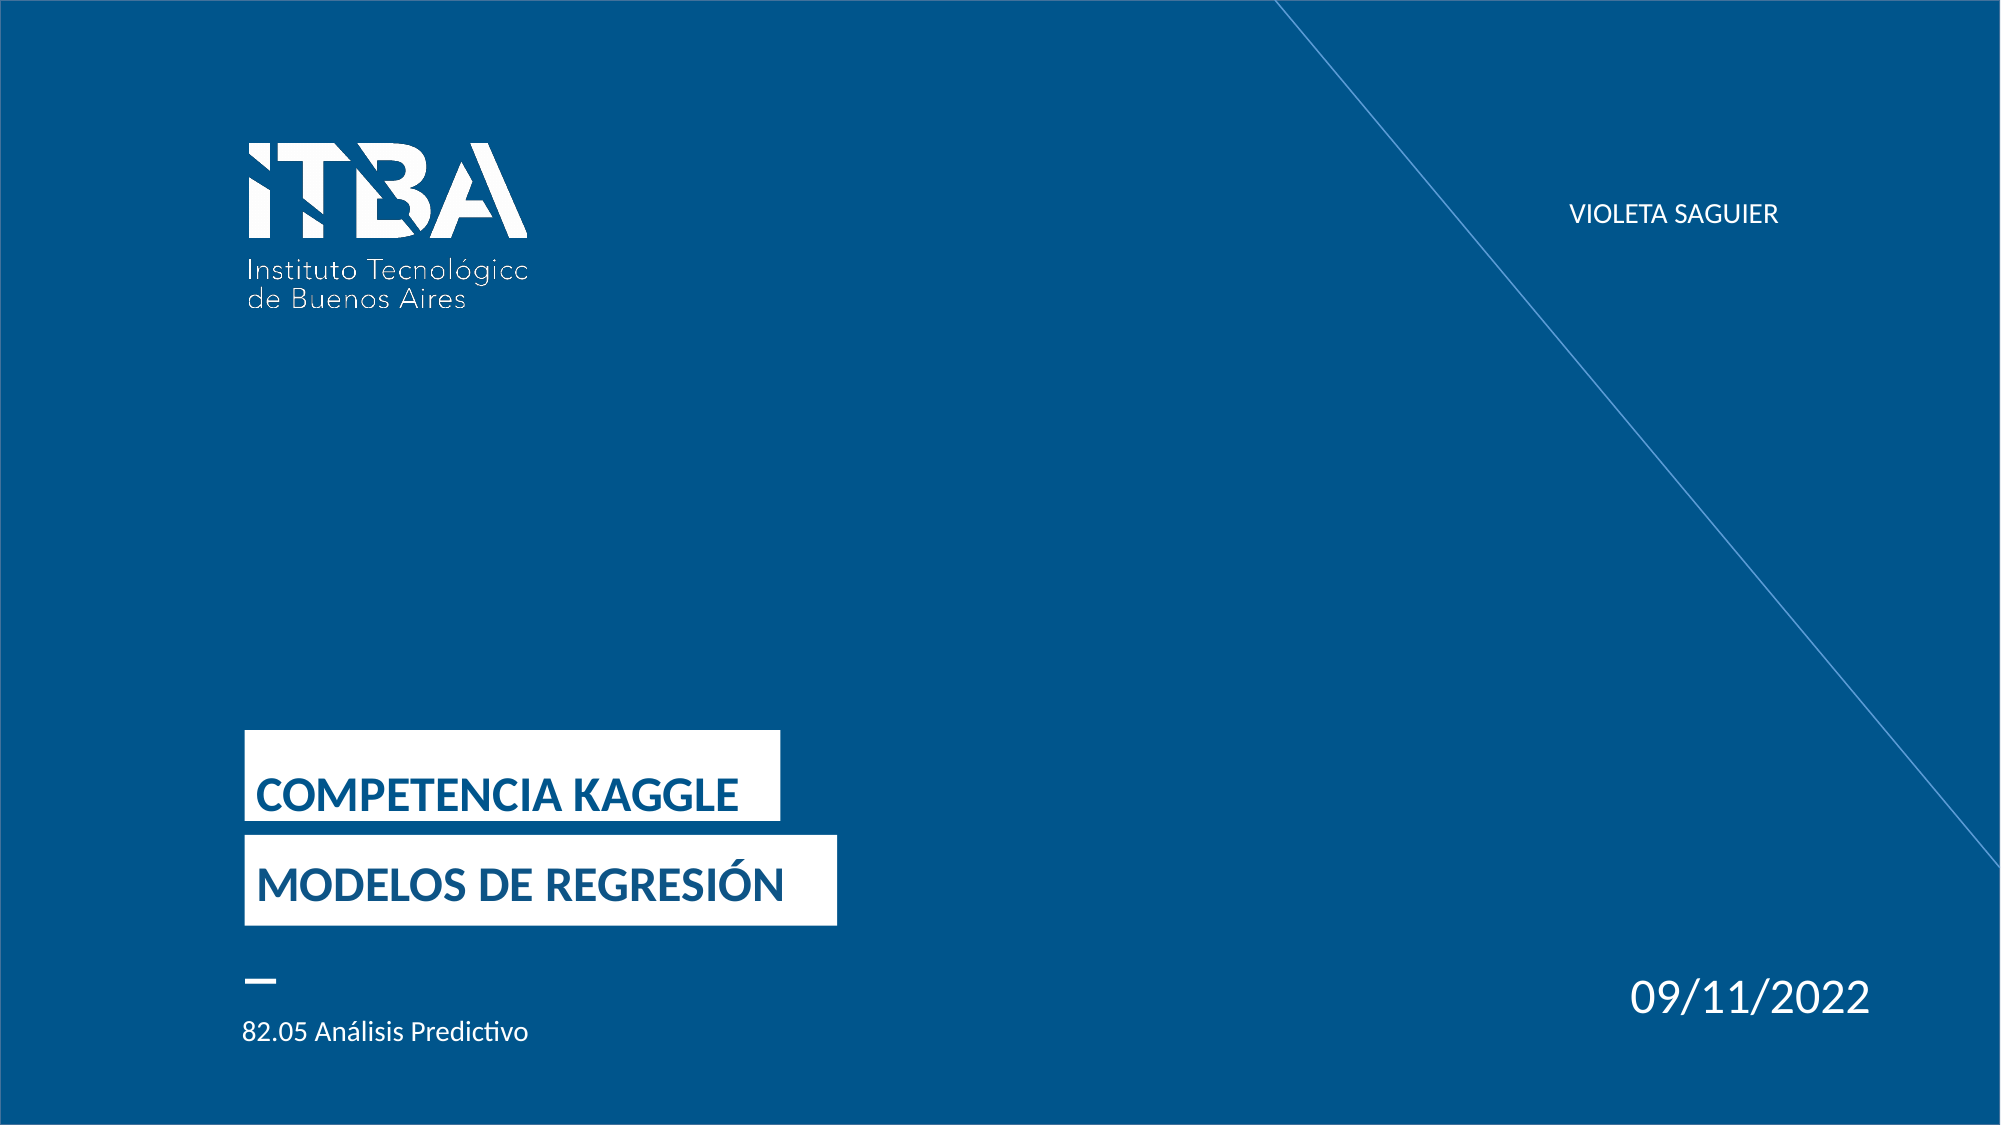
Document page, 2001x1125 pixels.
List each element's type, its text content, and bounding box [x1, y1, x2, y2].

text_box COMPETENCIA KAGGLE MODELOS DE REGRESIÓN [240, 723, 1320, 869]
text_box [244, 869, 838, 926]
text_box 09/11/2022 [1615, 951, 2000, 1096]
text_box 82.05 Análisis Predictivo [226, 987, 601, 1060]
picture [249, 143, 527, 308]
text_box VIOLETA SAGUIER [1554, 169, 1928, 242]
text_box _ [230, 905, 296, 987]
